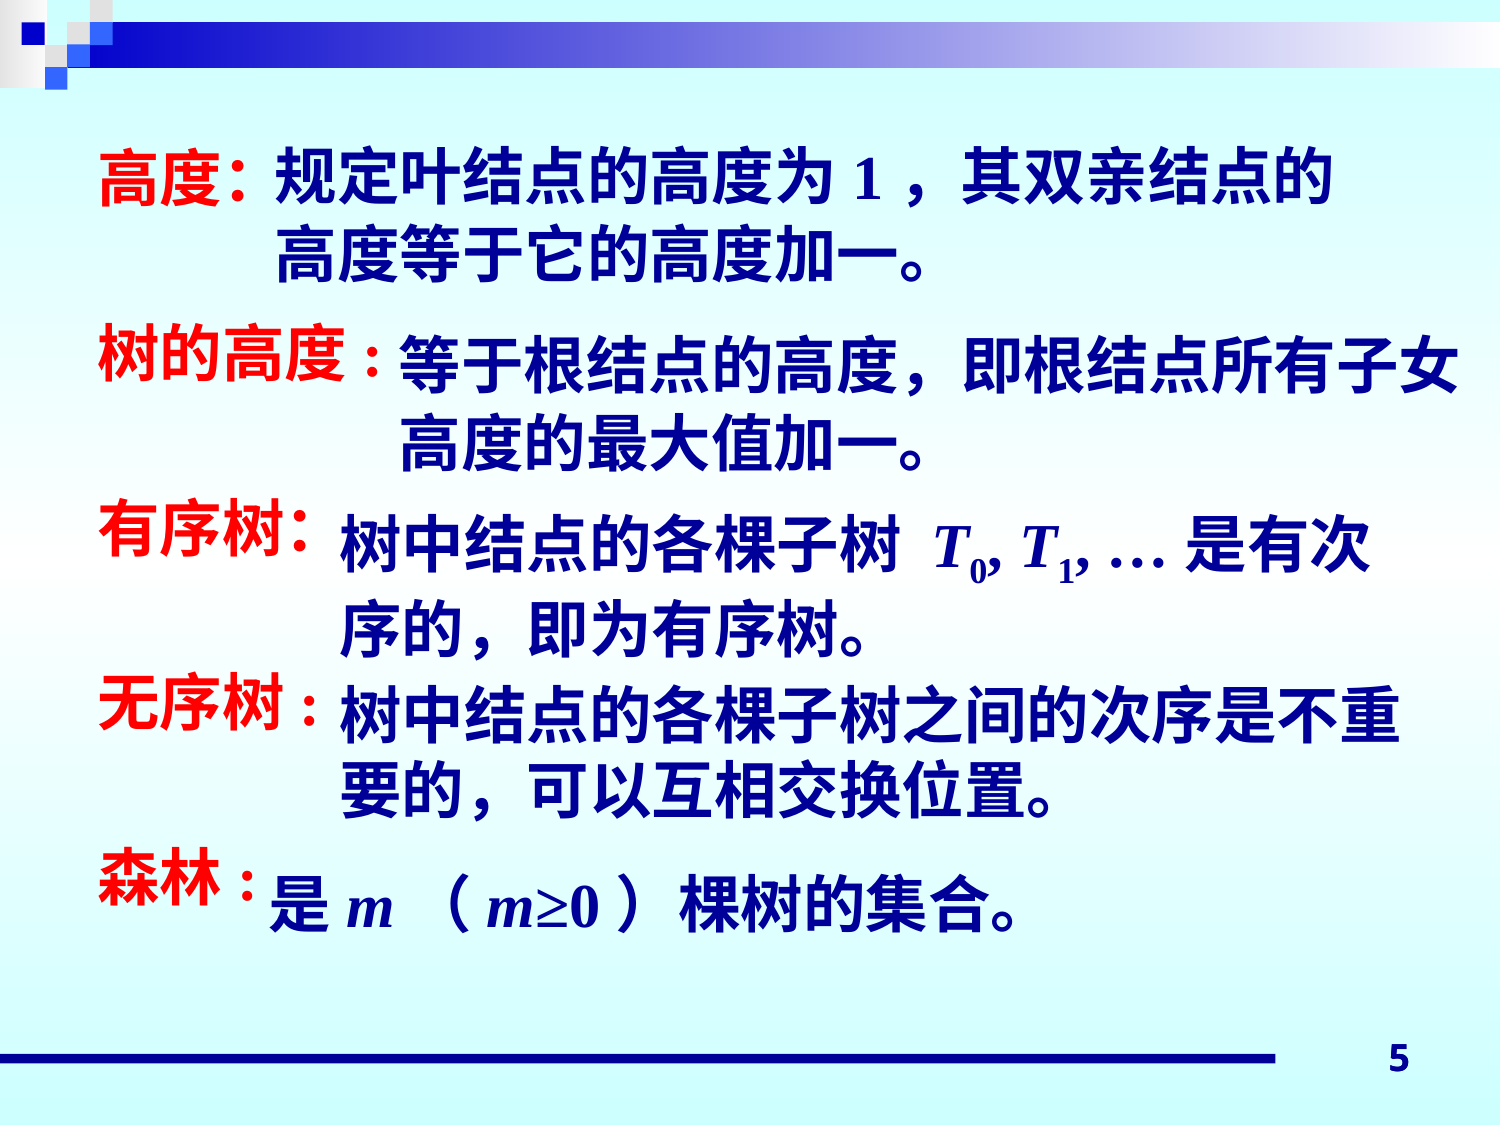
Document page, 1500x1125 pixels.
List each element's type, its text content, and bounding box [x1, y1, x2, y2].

text_box 规定叶结点的高度为1，其双亲结点的高度等于它的高度加一。 [259, 125, 1376, 303]
text_box [1074, 1017, 1425, 1093]
text_box 是m（m≥0）棵树的集合。 [253, 857, 1370, 952]
text_box 高度： 树的高度: 有序树： 无序树: 森林: [82, 131, 538, 921]
text_box 树中结点的各棵子树之间的次序是不重要的，可以互相交换位置。 [324, 668, 1441, 847]
list 等于根结点的高度，即根结点所有子女高度的最大值加一。 [538, 314, 1500, 492]
text_box 树中结点的各棵子树 T0, T1, …是有次序的，即为有序树。 [324, 497, 1441, 663]
